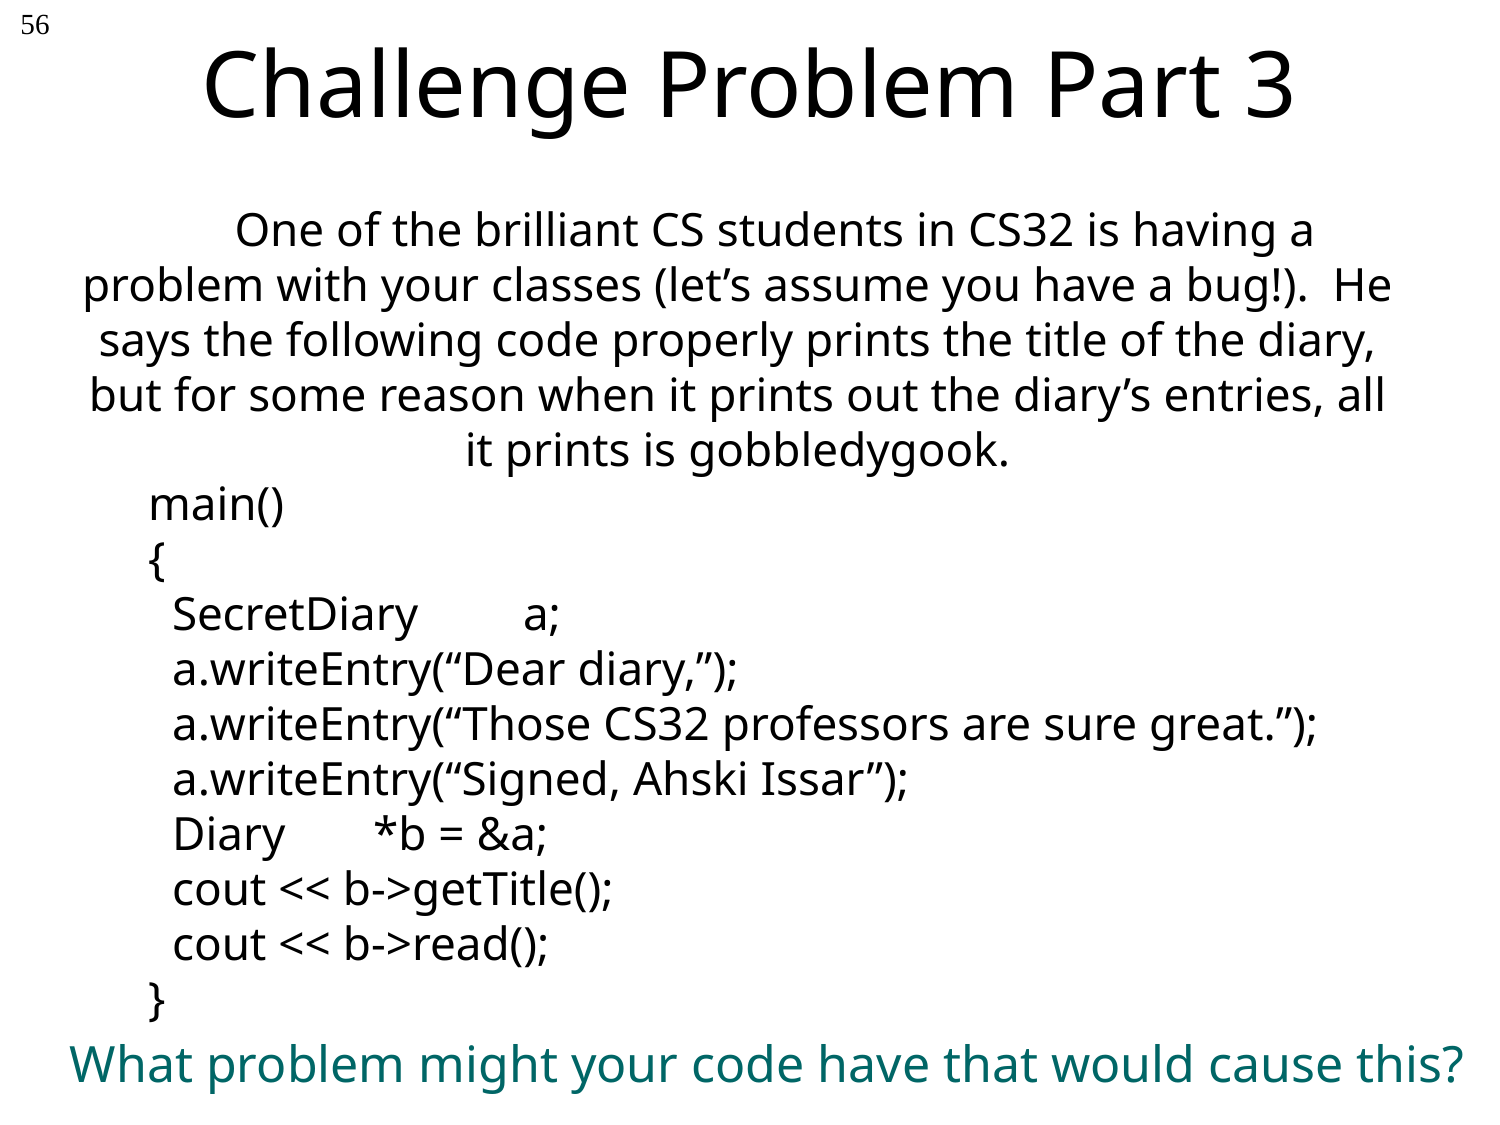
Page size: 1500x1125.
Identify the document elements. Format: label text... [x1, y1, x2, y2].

text_box One of the brilliant CS students in CS32 is having a problem with your classes (let’s assume you have a bug!). He says the following code properly prints the title of the diary, but for some reason when it prints out the diary’s entries, all it prints is gobbledygook. main() { SecretDiary a; a.writeEntry(“Dear diary,”); a.writeEntry(“Those CS32 professors are sure great.”); a.writeEntry(“Signed, Ahski Issar”); Diary *b = &a; cout << b->getTitle(); cout << b->read(); } [58, 192, 1418, 1024]
slide_number 56 [0, 0, 65, 73]
title Challenge Problem Part 3 [112, 0, 1388, 175]
text_box What problem might your code have that would cause this? [46, 1024, 1489, 1100]
